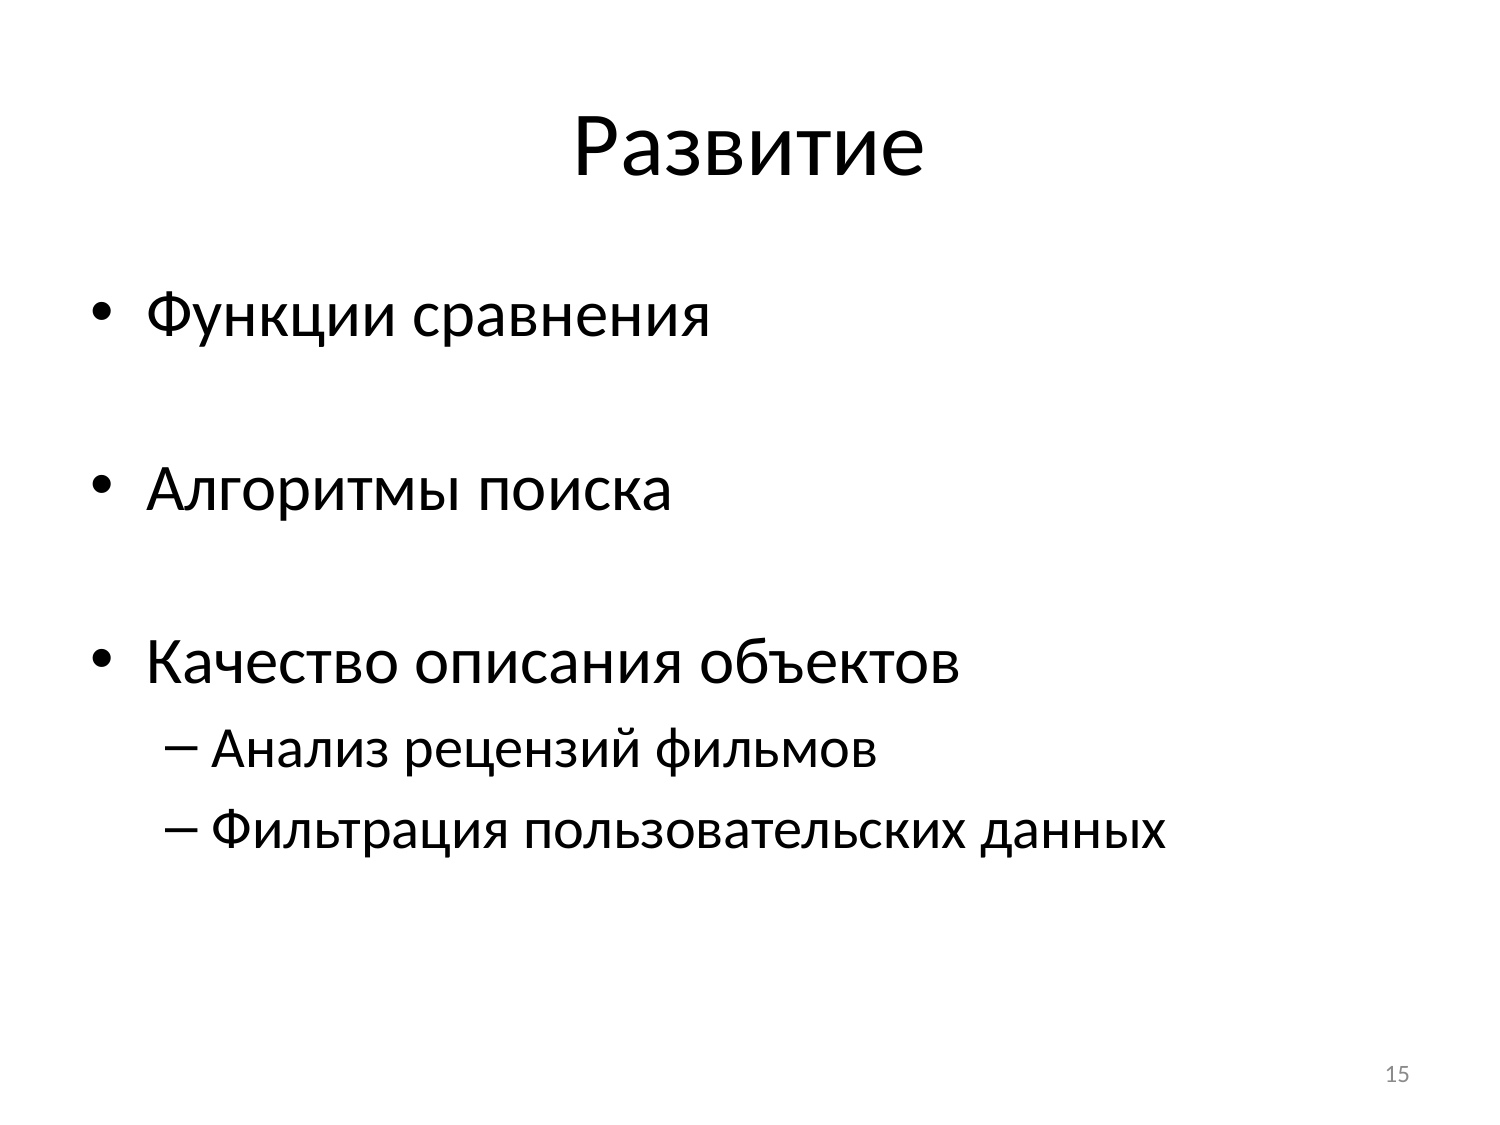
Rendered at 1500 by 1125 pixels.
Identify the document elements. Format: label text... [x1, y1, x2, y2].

slide_number 15 [1074, 1042, 1425, 1103]
list Функции сравнения Алгоритмы поиска Качество описания объектов Анализ рецензий фильмов Фильтрация пользовательских данных [75, 262, 1425, 1005]
title Развитие [75, 45, 1425, 233]
